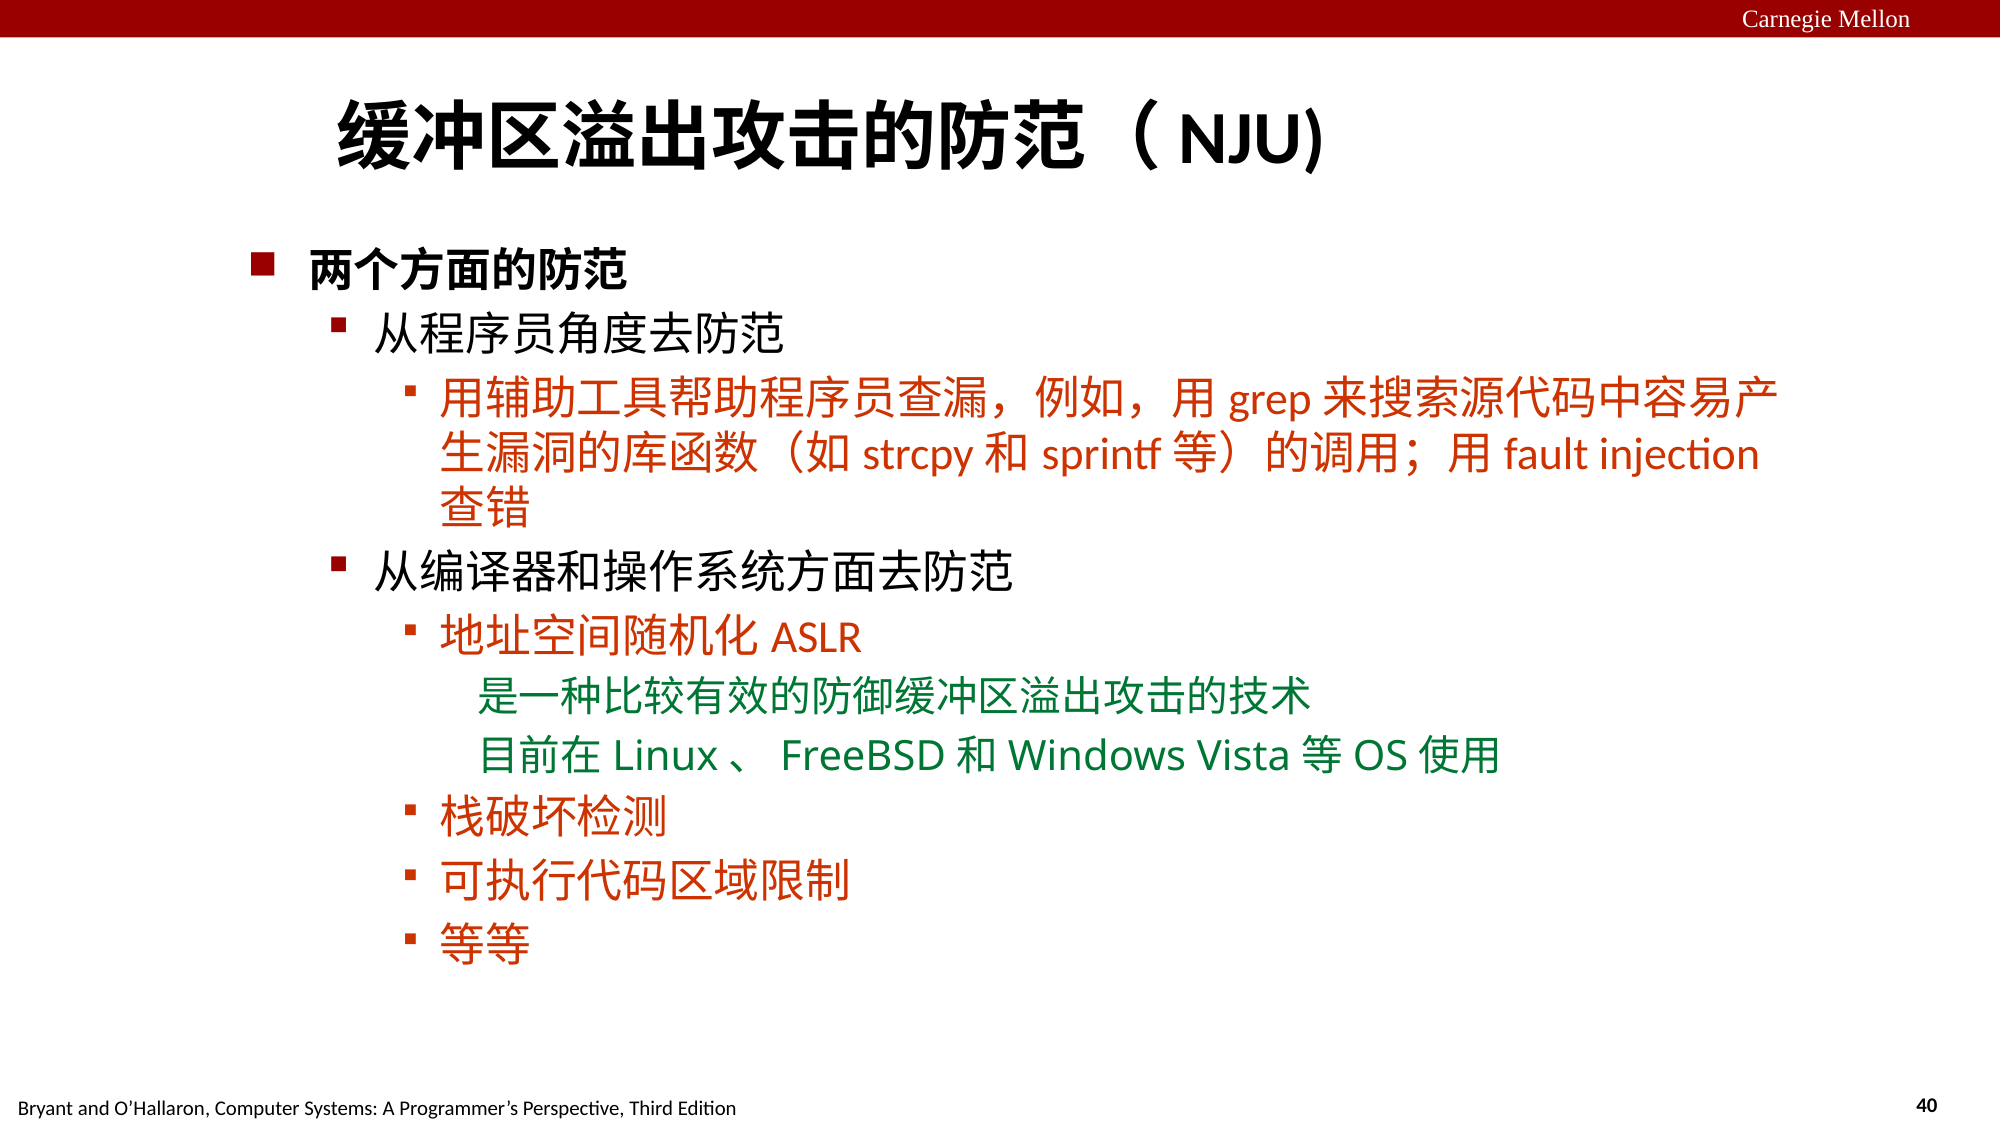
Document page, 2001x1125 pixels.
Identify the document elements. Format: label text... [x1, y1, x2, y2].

title 缓冲区溢出攻击的防范（NJU) [320, 87, 1672, 180]
list 两个方面的防范 从程序员角度去防范 用辅助工具帮助程序员查漏，例如，用grep来搜索源代码中容易产生漏洞的库函数（如strcpy和sprintf等）的调用；用fault injection查错 从编译器和操作系统方面去防范 地址空间随机化ASLR 是一种比较有效的防御缓冲区溢出攻击的技术 目前在Linux、FreeBSD和Windows Vista等OS使用 栈破坏检测 可执行代码区域限制 等等 [236, 232, 1829, 1046]
